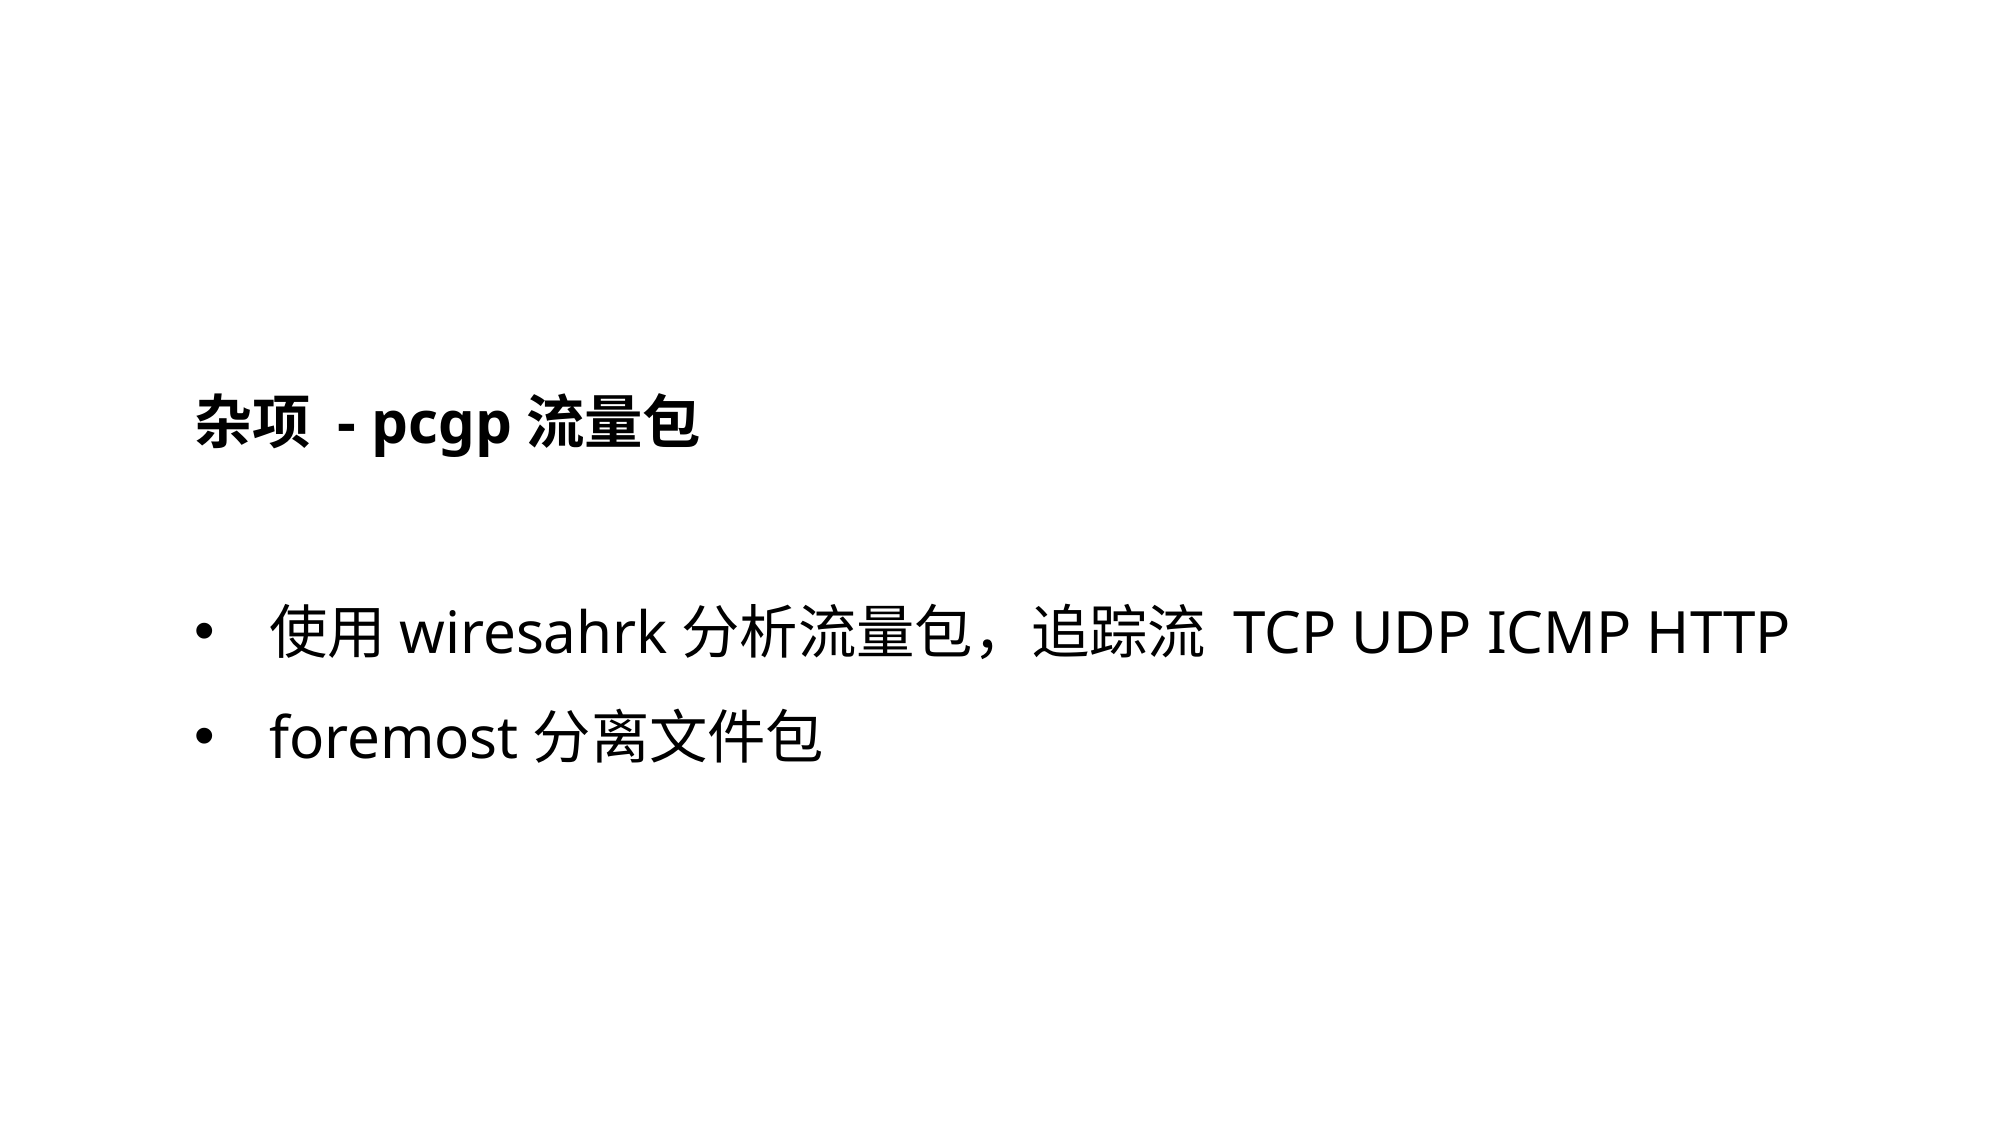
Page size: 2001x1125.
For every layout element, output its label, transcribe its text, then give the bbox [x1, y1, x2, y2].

text_box 杂项 - pcgp流量包 使用wiresahrk分析流量包，追踪流 TCP UDP ICMP HTTP foremost分离文件包 [179, 342, 1821, 778]
